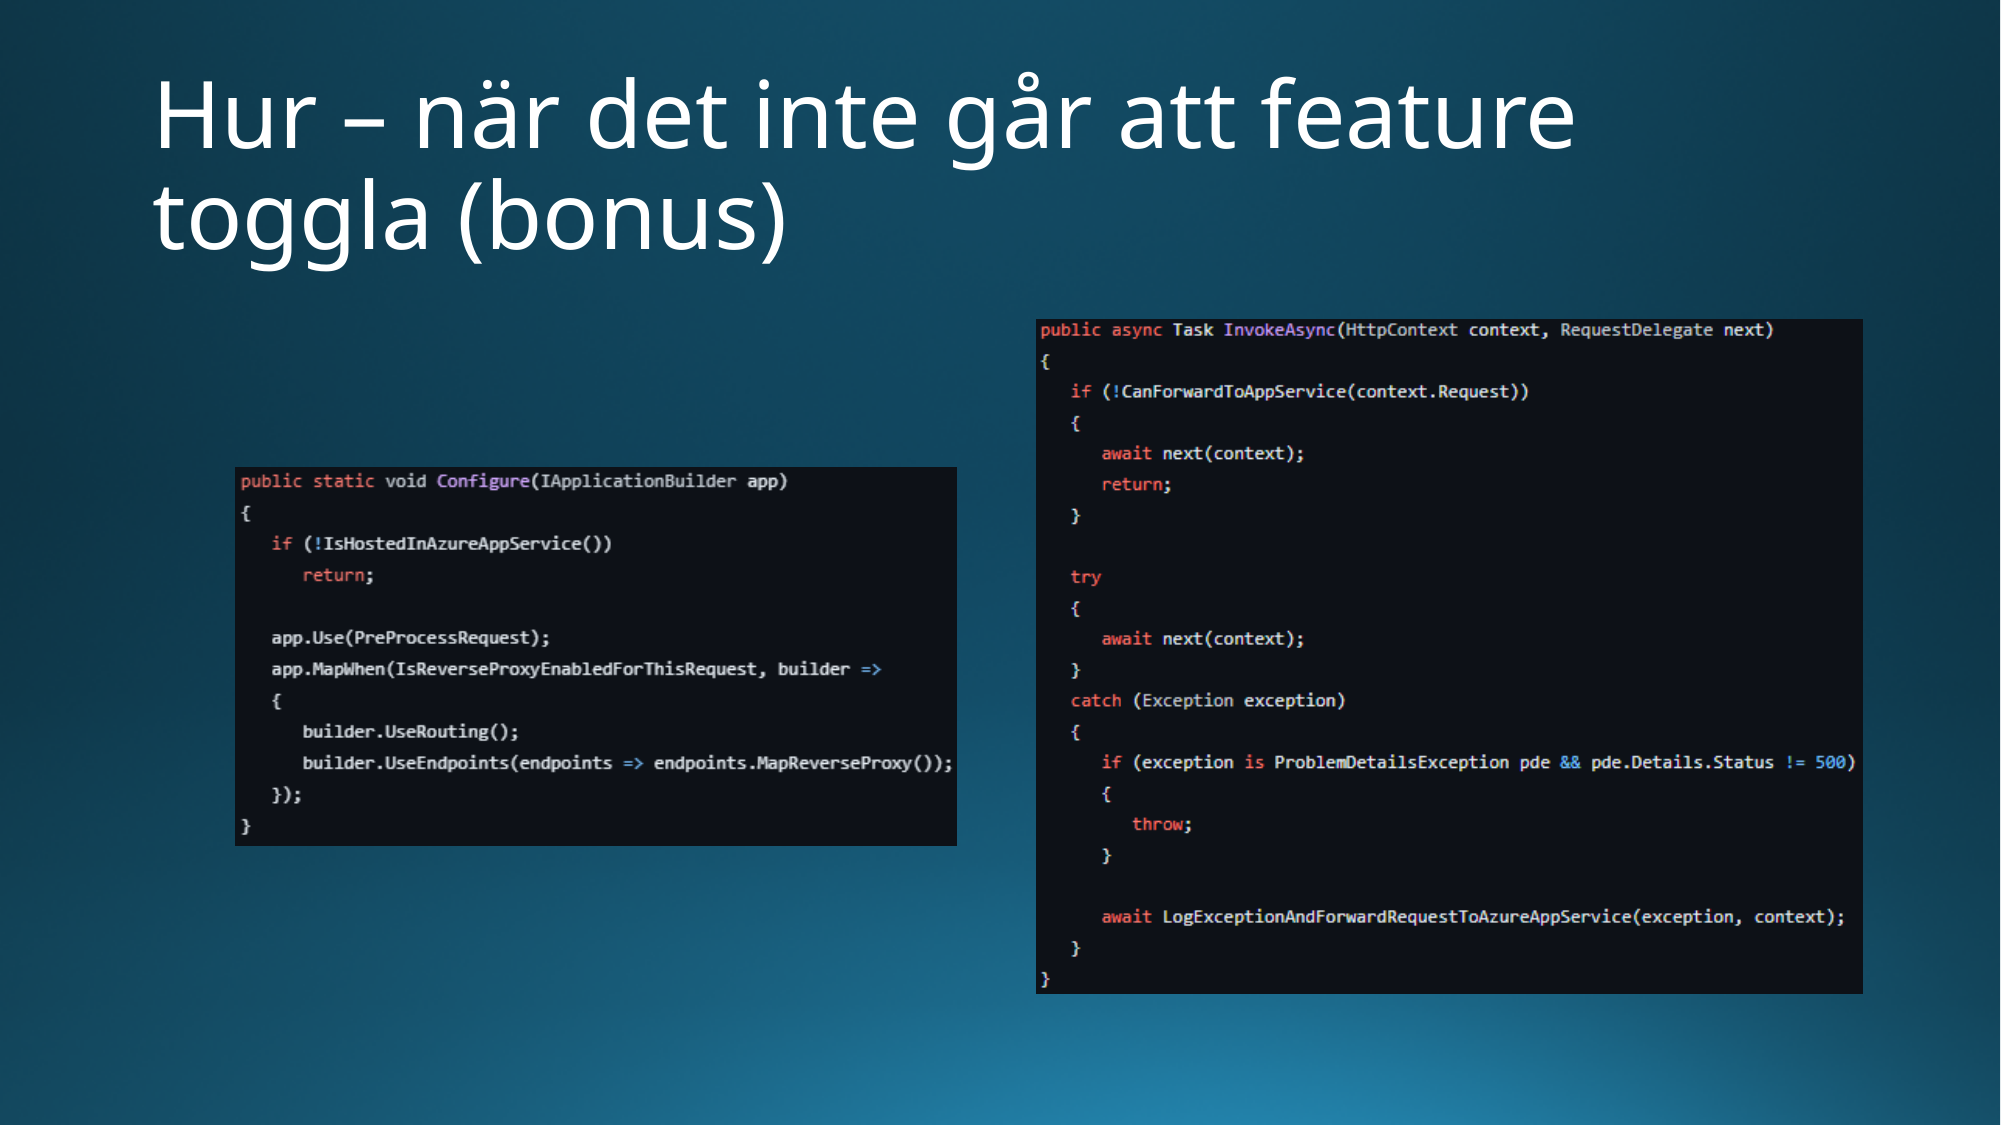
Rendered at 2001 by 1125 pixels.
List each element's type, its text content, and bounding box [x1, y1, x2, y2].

picture [0, 0, 2001, 1125]
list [235, 467, 957, 846]
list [1036, 319, 1863, 994]
title Hur – när det inte går att feature toggla (bonus) [137, 59, 1863, 278]
